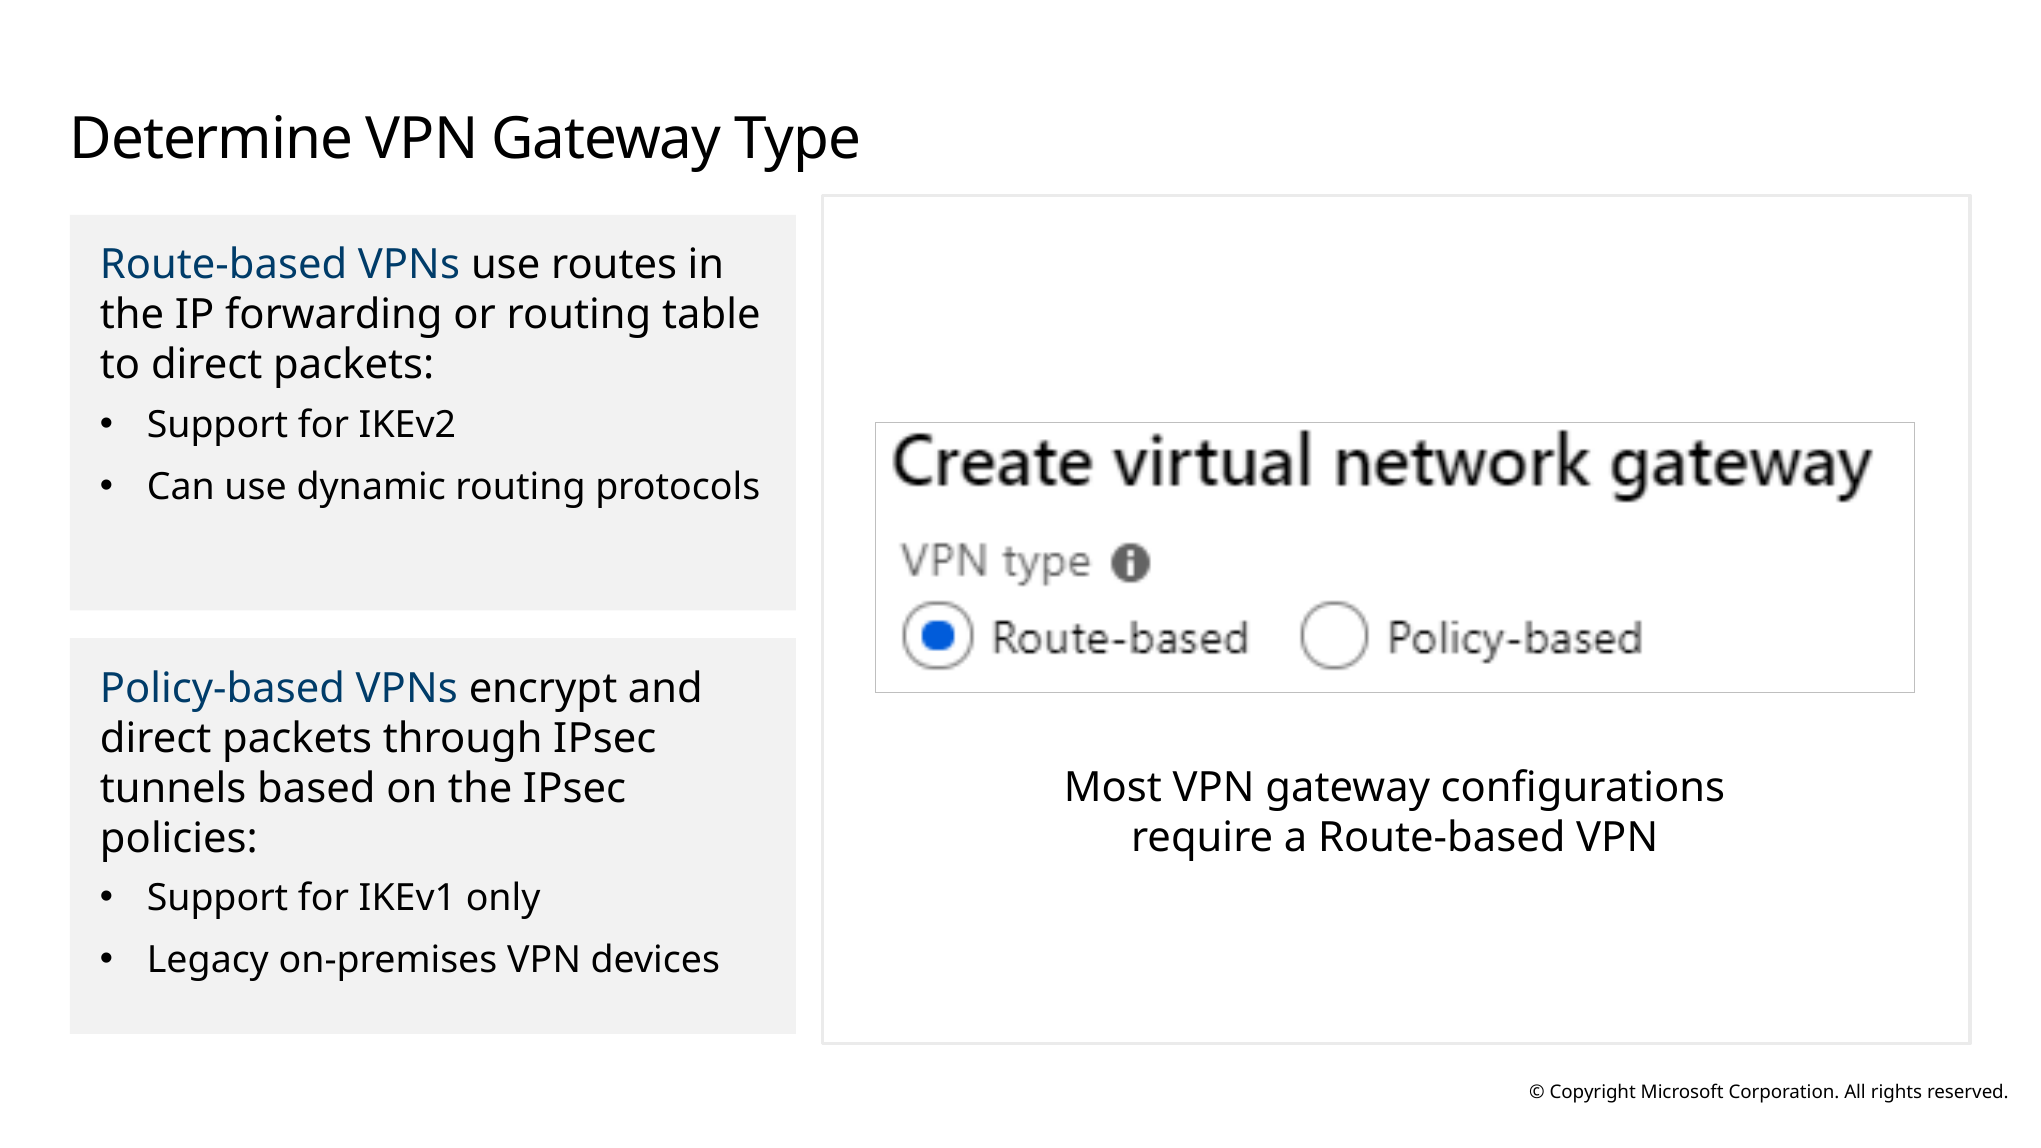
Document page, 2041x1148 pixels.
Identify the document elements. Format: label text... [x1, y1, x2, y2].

picture [874, 422, 1915, 693]
title Determine VPN Gateway Type [70, 103, 1969, 172]
text_box Route-based VPNs use routes in the IP forwarding or routing table to direct packets: Support for IKEv2 Can use dynamic routing protocols [69, 214, 797, 611]
text_box Policy-based VPNs encrypt and direct packets through IPsec tunnels based on the IPsec policies: Support for IKEv1 only Legacy on-premises VPN devices [69, 637, 797, 1035]
text_box Most VPN gateway configurations require a Route-based VPN [998, 759, 1791, 860]
text_box [822, 195, 1971, 1044]
